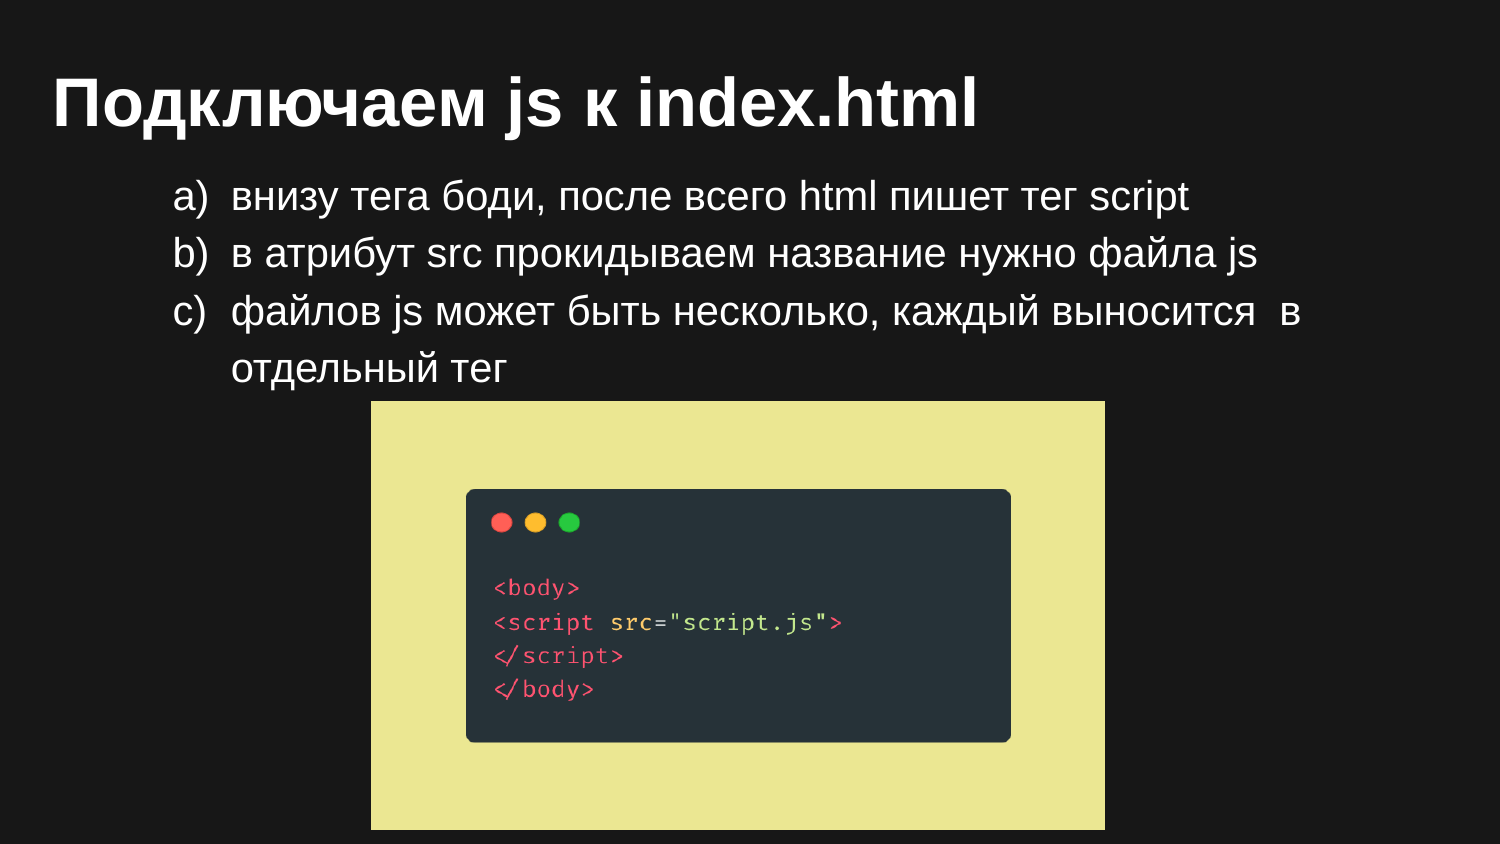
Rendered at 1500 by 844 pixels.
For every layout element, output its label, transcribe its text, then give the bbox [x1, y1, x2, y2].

text_box Подключаем js к index.html [52, 45, 1448, 147]
picture [371, 400, 1105, 831]
text_box внизу тега боди, после всего html пишет тег script в атрибут src прокидываем название нужно файла js файлов js может быть несколько, каждый выносится в отдельный тег [65, 146, 1411, 407]
